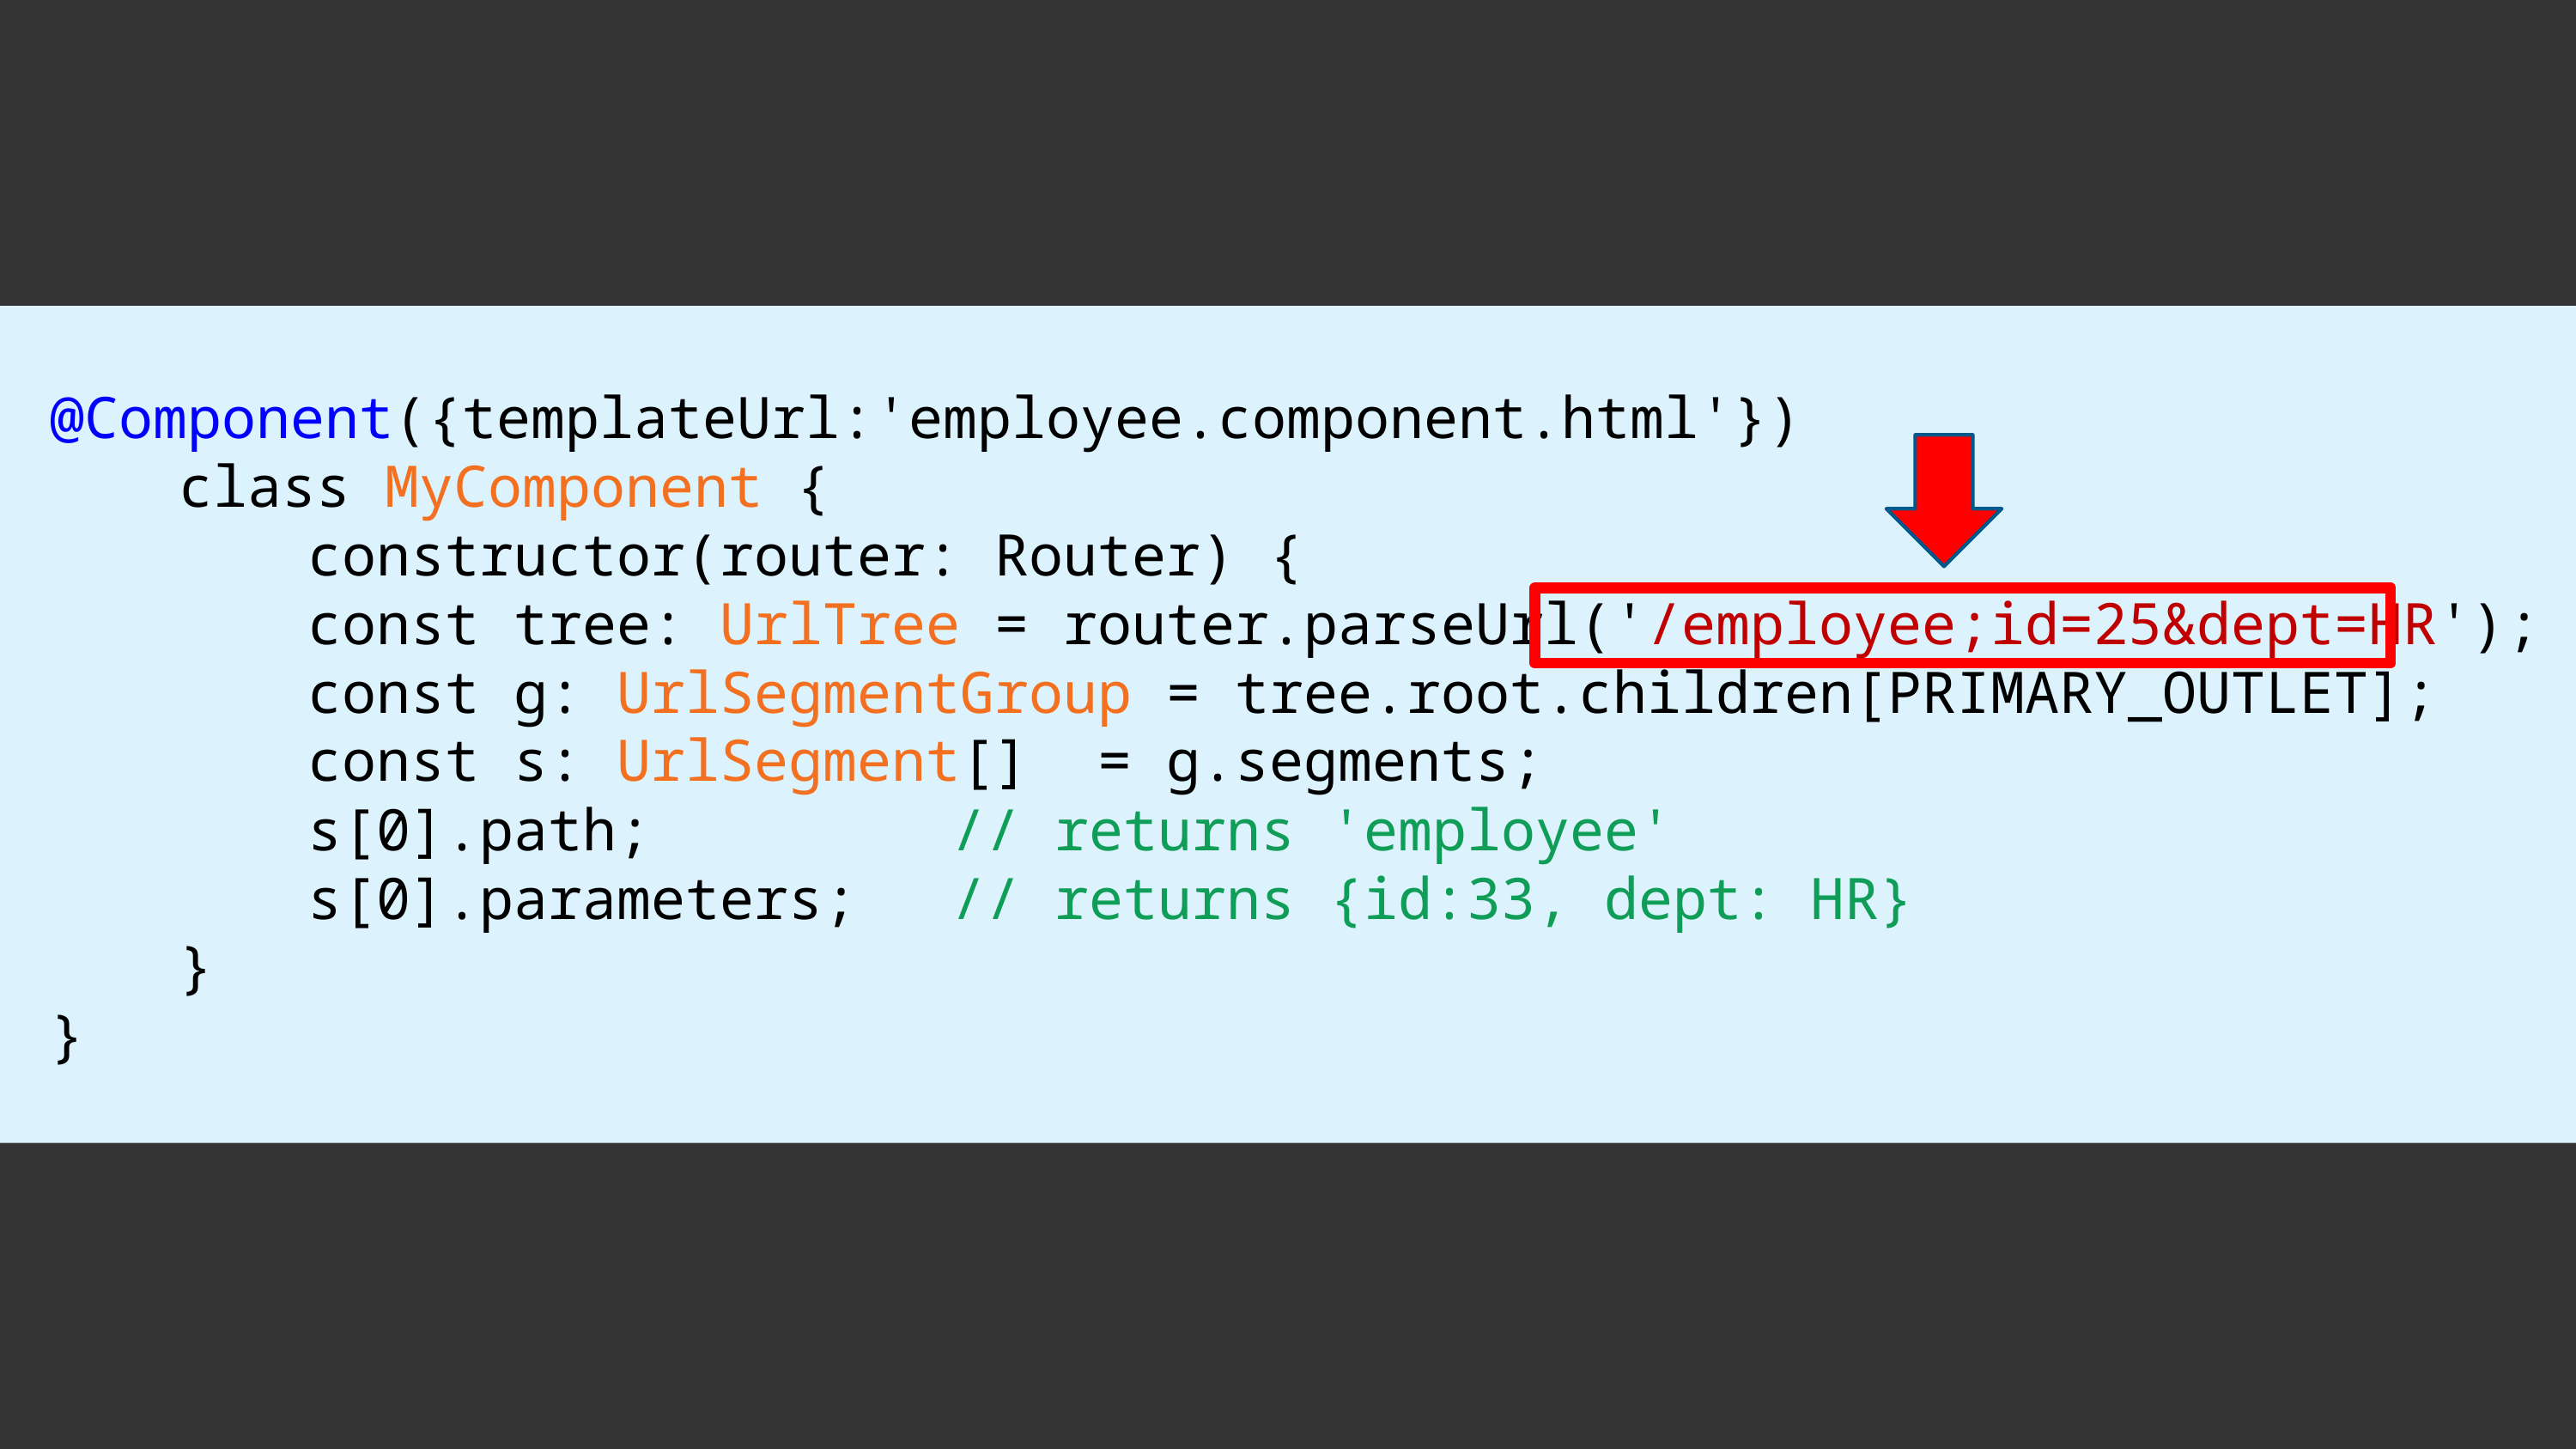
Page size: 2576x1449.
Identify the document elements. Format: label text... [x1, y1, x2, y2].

text_box [1884, 433, 2004, 569]
text_box @Component({templateUrl:'employee.component.html'}) class MyComponent { constructor(router: Router) { const tree: UrlTree = router.parseUrl('/employee;id=25&dept=HR'); const g: UrlSegmentGroup = tree.root.children[PRIMARY_OUTLET]; const s: UrlSegment[] = g.segments; s[0].path; // returns 'employee' s[0].parameters; // returns {id:33, dept: HR} } } [0, 306, 2576, 1143]
text_box [1533, 586, 2392, 665]
